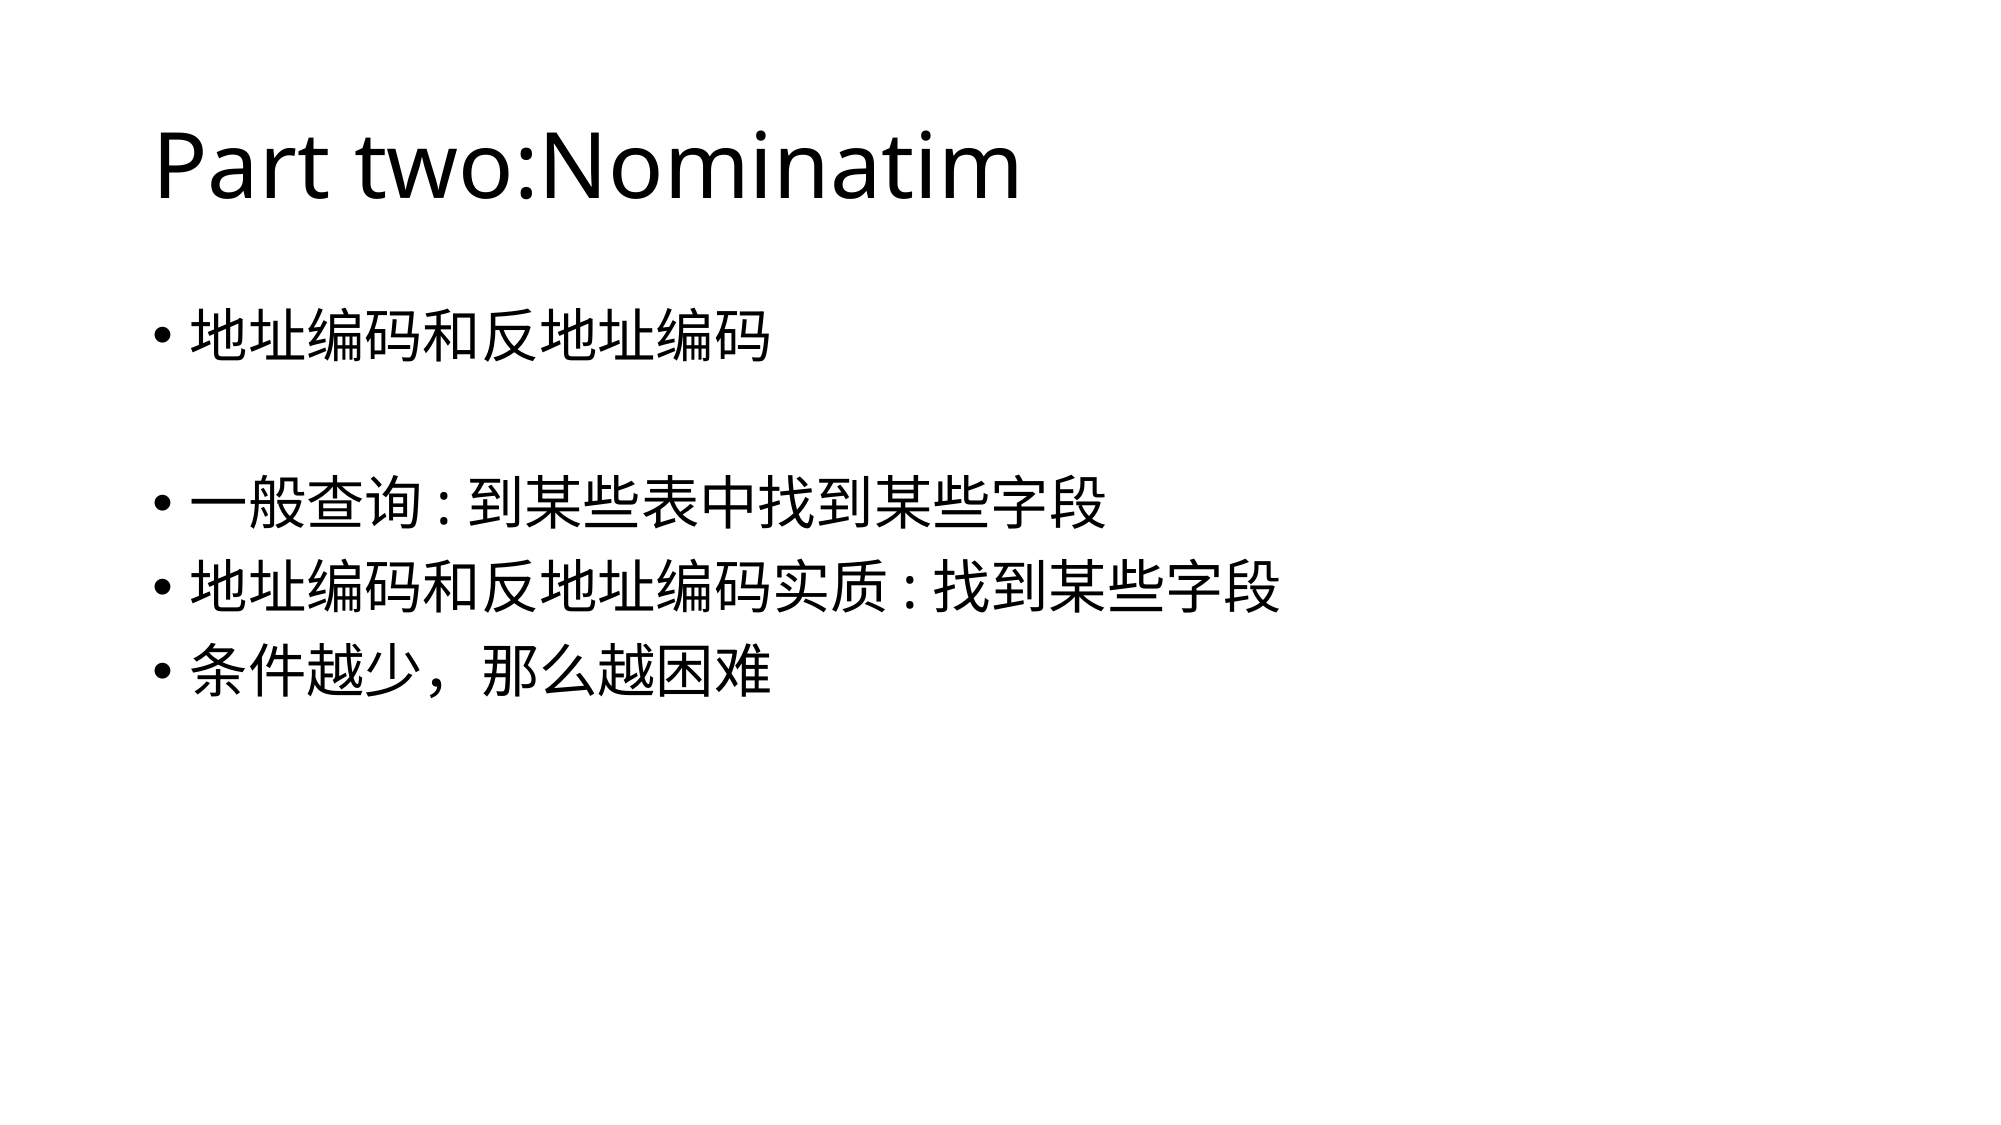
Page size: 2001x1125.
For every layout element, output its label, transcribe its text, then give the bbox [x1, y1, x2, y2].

list 地址编码和反地址编码 一般查询:到某些表中找到某些字段 地址编码和反地址编码实质:找到某些字段 条件越少，那么越困难 [137, 299, 1863, 1014]
title Part two:Nominatim [137, 59, 1863, 278]
